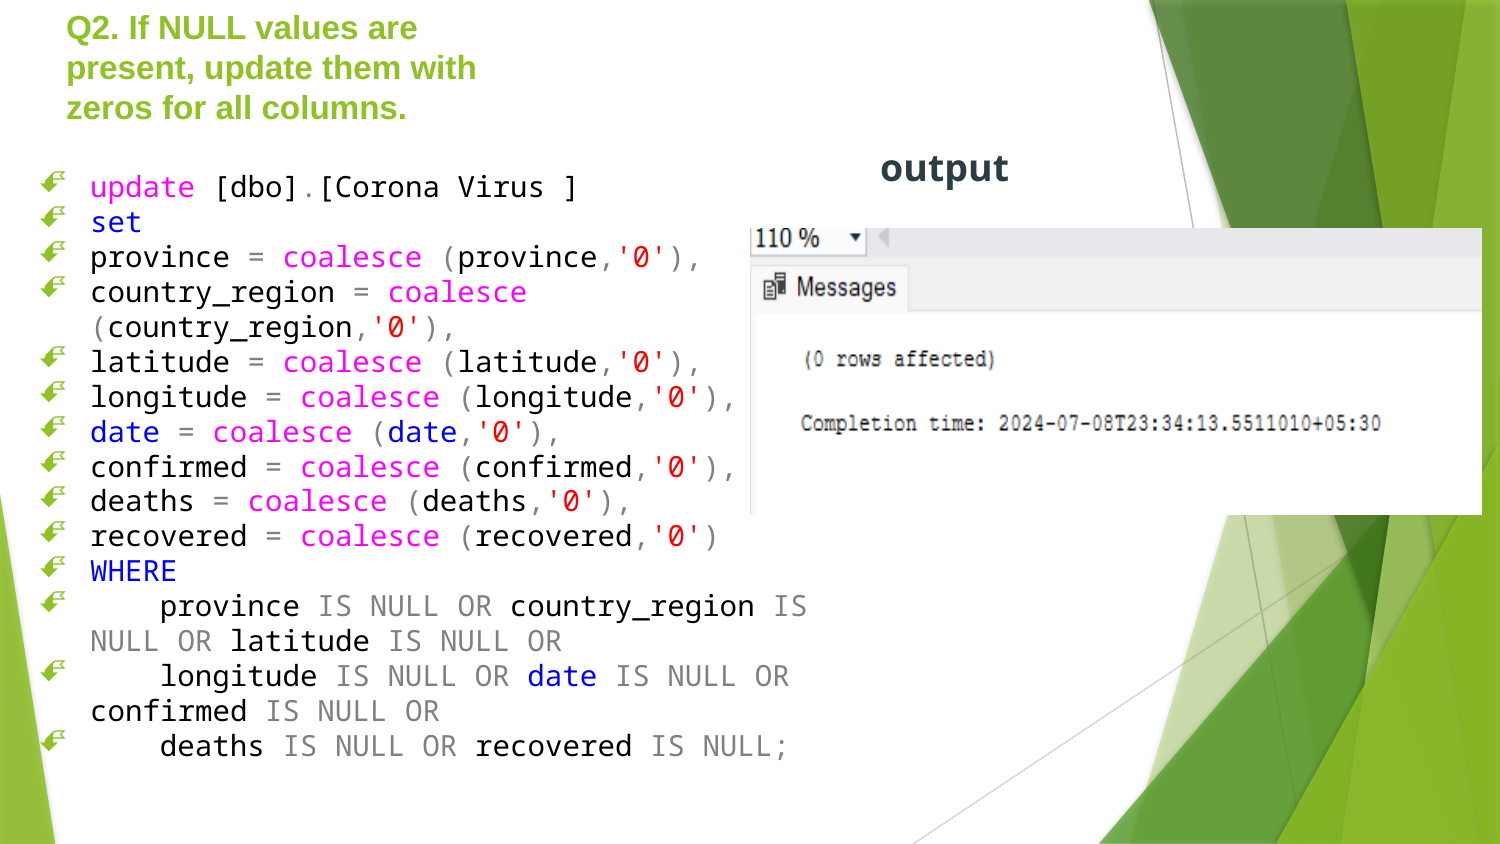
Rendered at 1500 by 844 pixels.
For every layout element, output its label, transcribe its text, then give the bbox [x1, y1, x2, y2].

text_box output [865, 129, 1500, 204]
list update [dbo].[Corona Virus ] set province = coalesce (province,'0'), country_region = coalesce (country_region,'0'), latitude = coalesce (latitude,'0'), longitude = coalesce (longitude,'0'), date = coalesce (date,'0'), confirmed = coalesce (confirmed,'0'), deaths = coalesce (deaths,'0'), recovered = coalesce (recovered,'0') WHERE province IS NULL OR country_region IS NULL OR latitude IS NULL OR longitude IS NULL OR date IS NULL OR confirmed IS NULL OR deaths IS NULL OR recovered IS NULL; [0, 153, 828, 837]
title Q2. If NULL values are present, update them with zeros for all columns. [51, 12, 512, 141]
picture [749, 228, 1482, 515]
